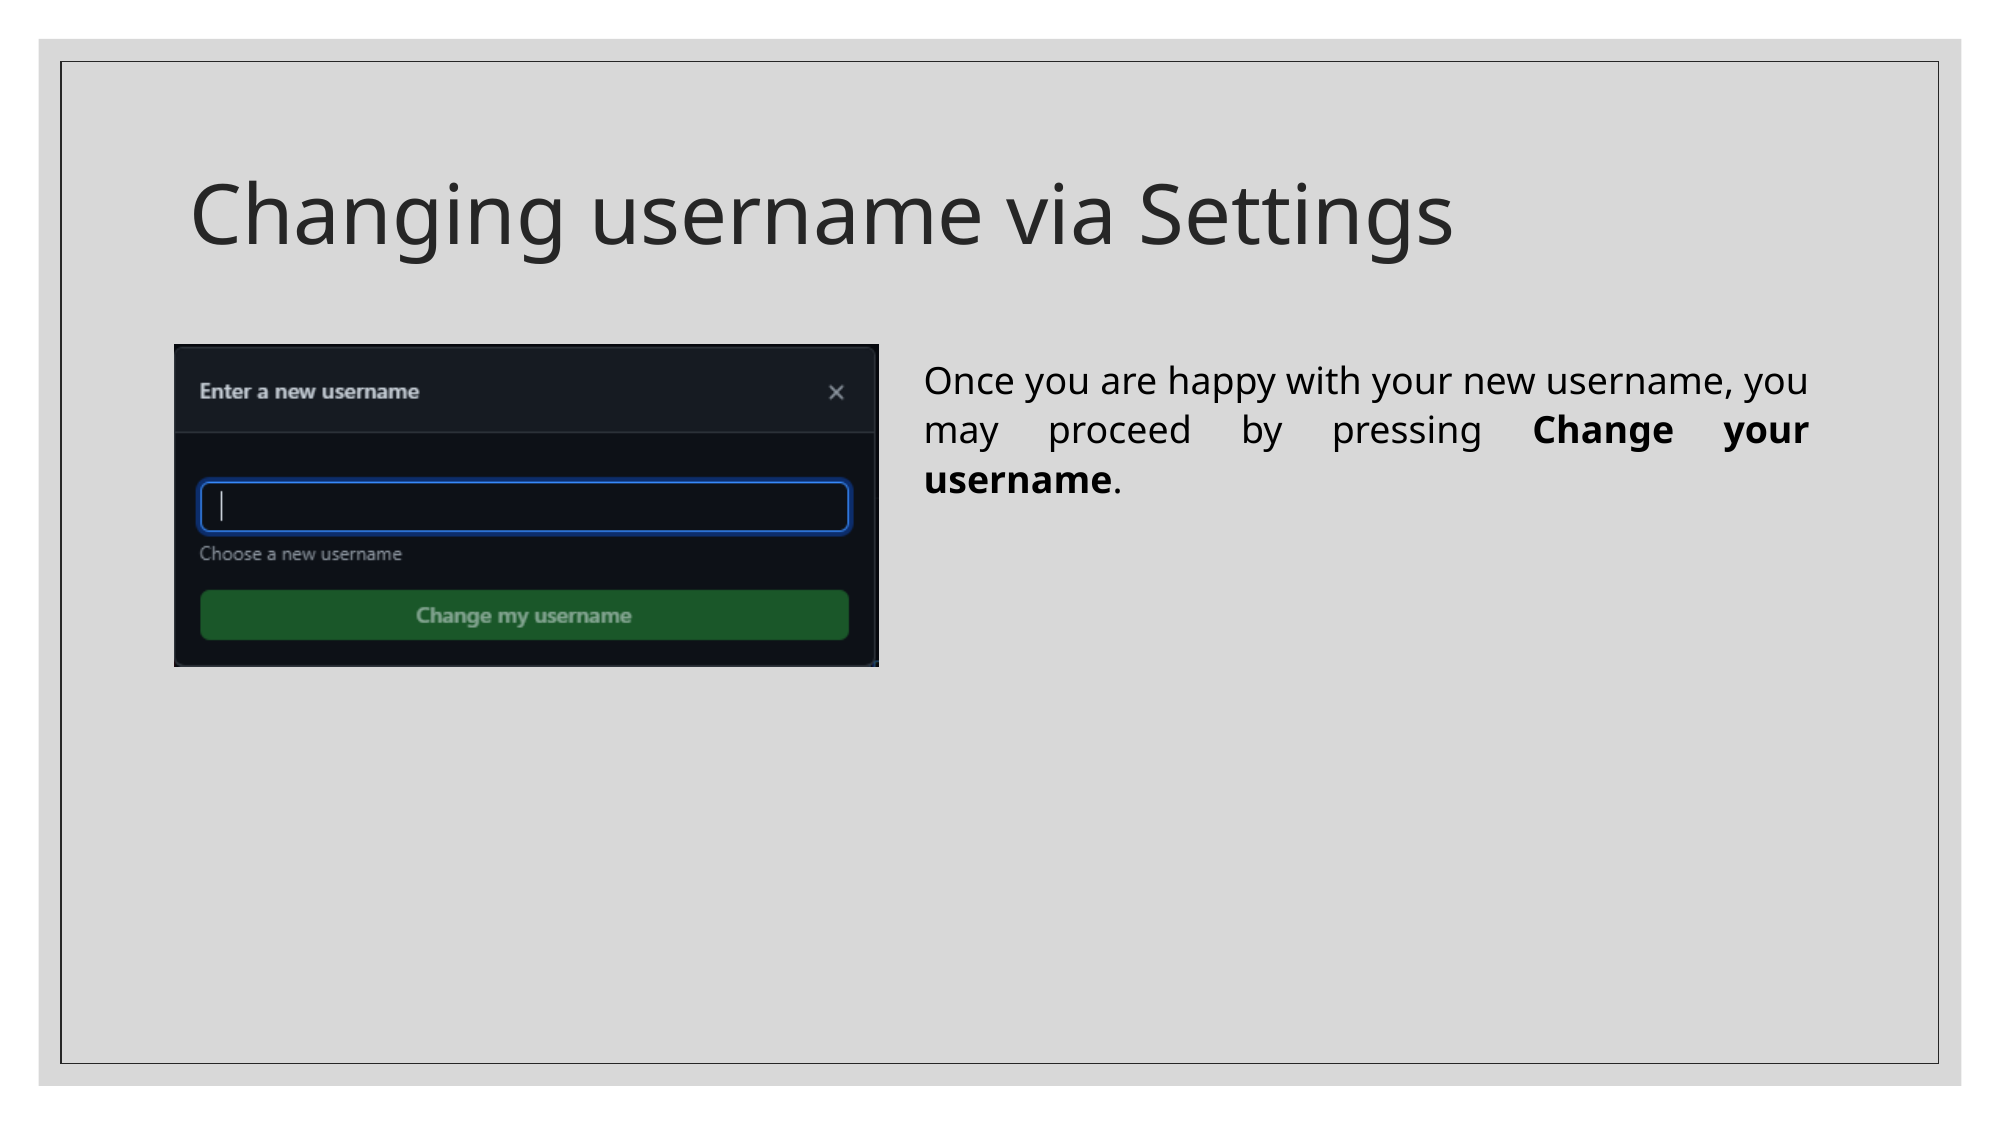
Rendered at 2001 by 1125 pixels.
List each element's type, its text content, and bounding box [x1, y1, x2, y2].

title Changing username via Settings [174, 105, 1825, 331]
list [174, 344, 879, 667]
list Once you are happy with your new username, you may proceed by pressing Change your username. [908, 345, 1825, 960]
